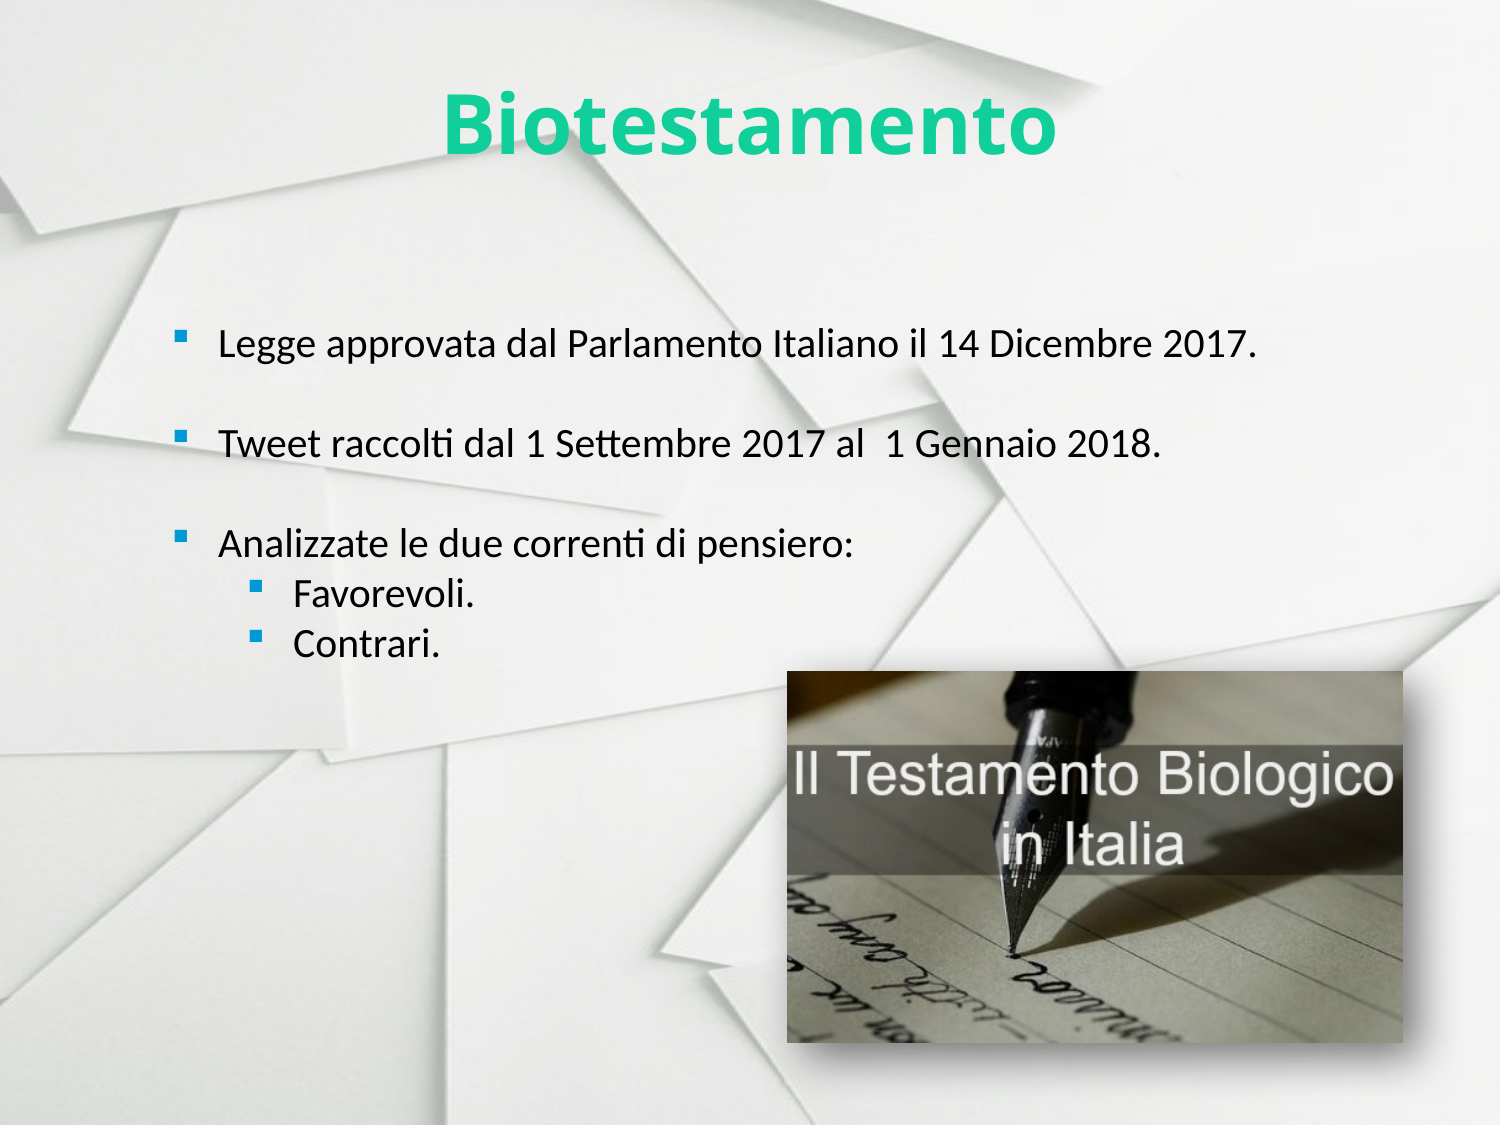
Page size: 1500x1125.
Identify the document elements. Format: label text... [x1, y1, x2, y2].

picture [787, 671, 1403, 1043]
list Biotestamento [249, 75, 1250, 181]
text_box Legge approvata dal Parlamento Italiano il 14 Dicembre 2017. Tweet raccolti dal 1 Settembre 2017 al 1 Gennaio 2018. Analizzate le due correnti di pensiero: Favorevoli. Contrari. [156, 308, 1344, 869]
